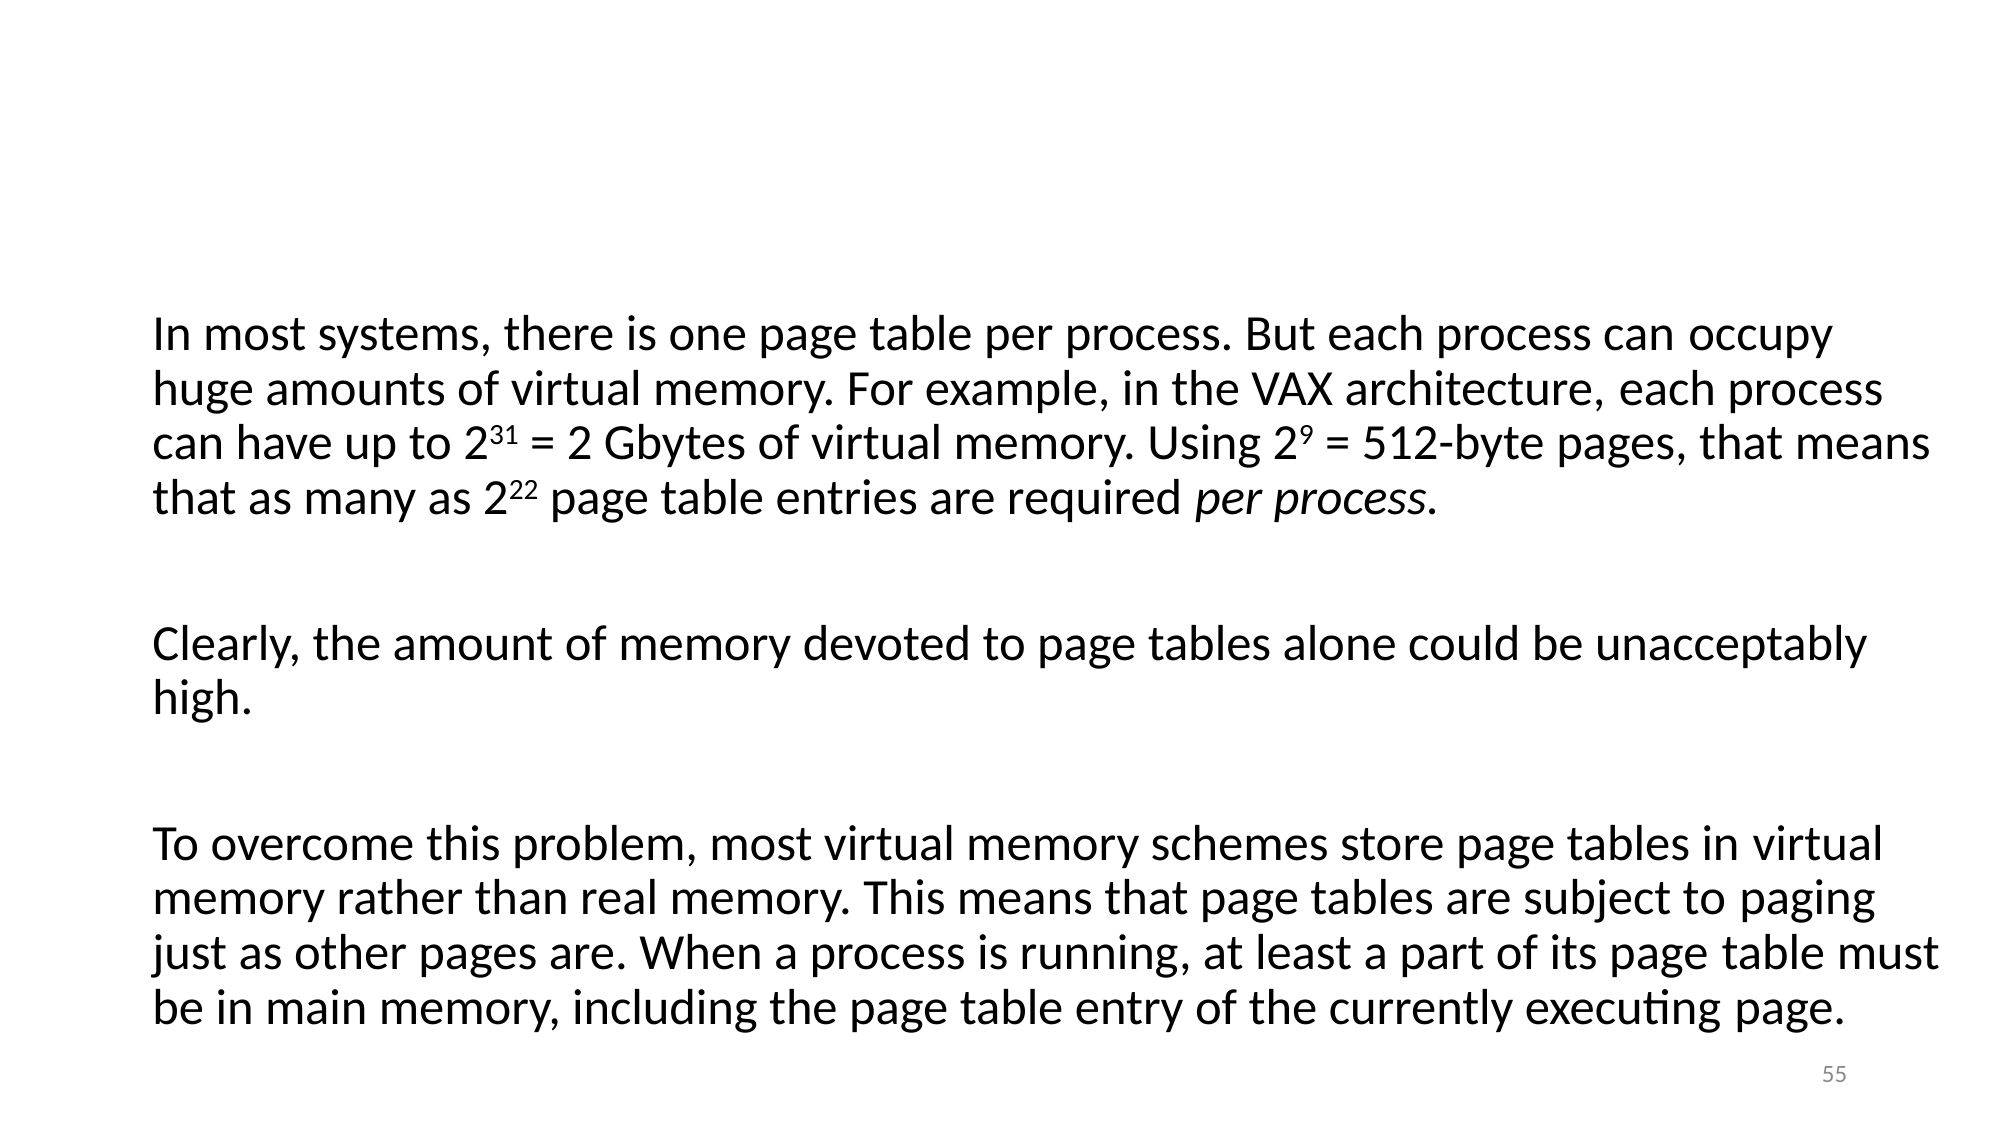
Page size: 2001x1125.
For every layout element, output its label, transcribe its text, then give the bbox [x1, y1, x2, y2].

slide_number 55 [1412, 1042, 1863, 1103]
list In most systems, there is one page table per process. But each process can occupy huge amounts of virtual memory. For example, in the VAX architecture, each process can have up to 231 = 2 Gbytes of virtual memory. Using 29 = 512-byte pages, that means that as many as 222 page table entries are required per process. Clearly, the amount of memory devoted to page tables alone could be unacceptably high. To overcome this problem, most virtual memory schemes store page tables in virtual memory rather than real memory. This means that page tables are subject to paging just as other pages are. When a process is running, at least a part of its page table must be in main memory, including the page table entry of the currently executing page. [137, 299, 1958, 1089]
